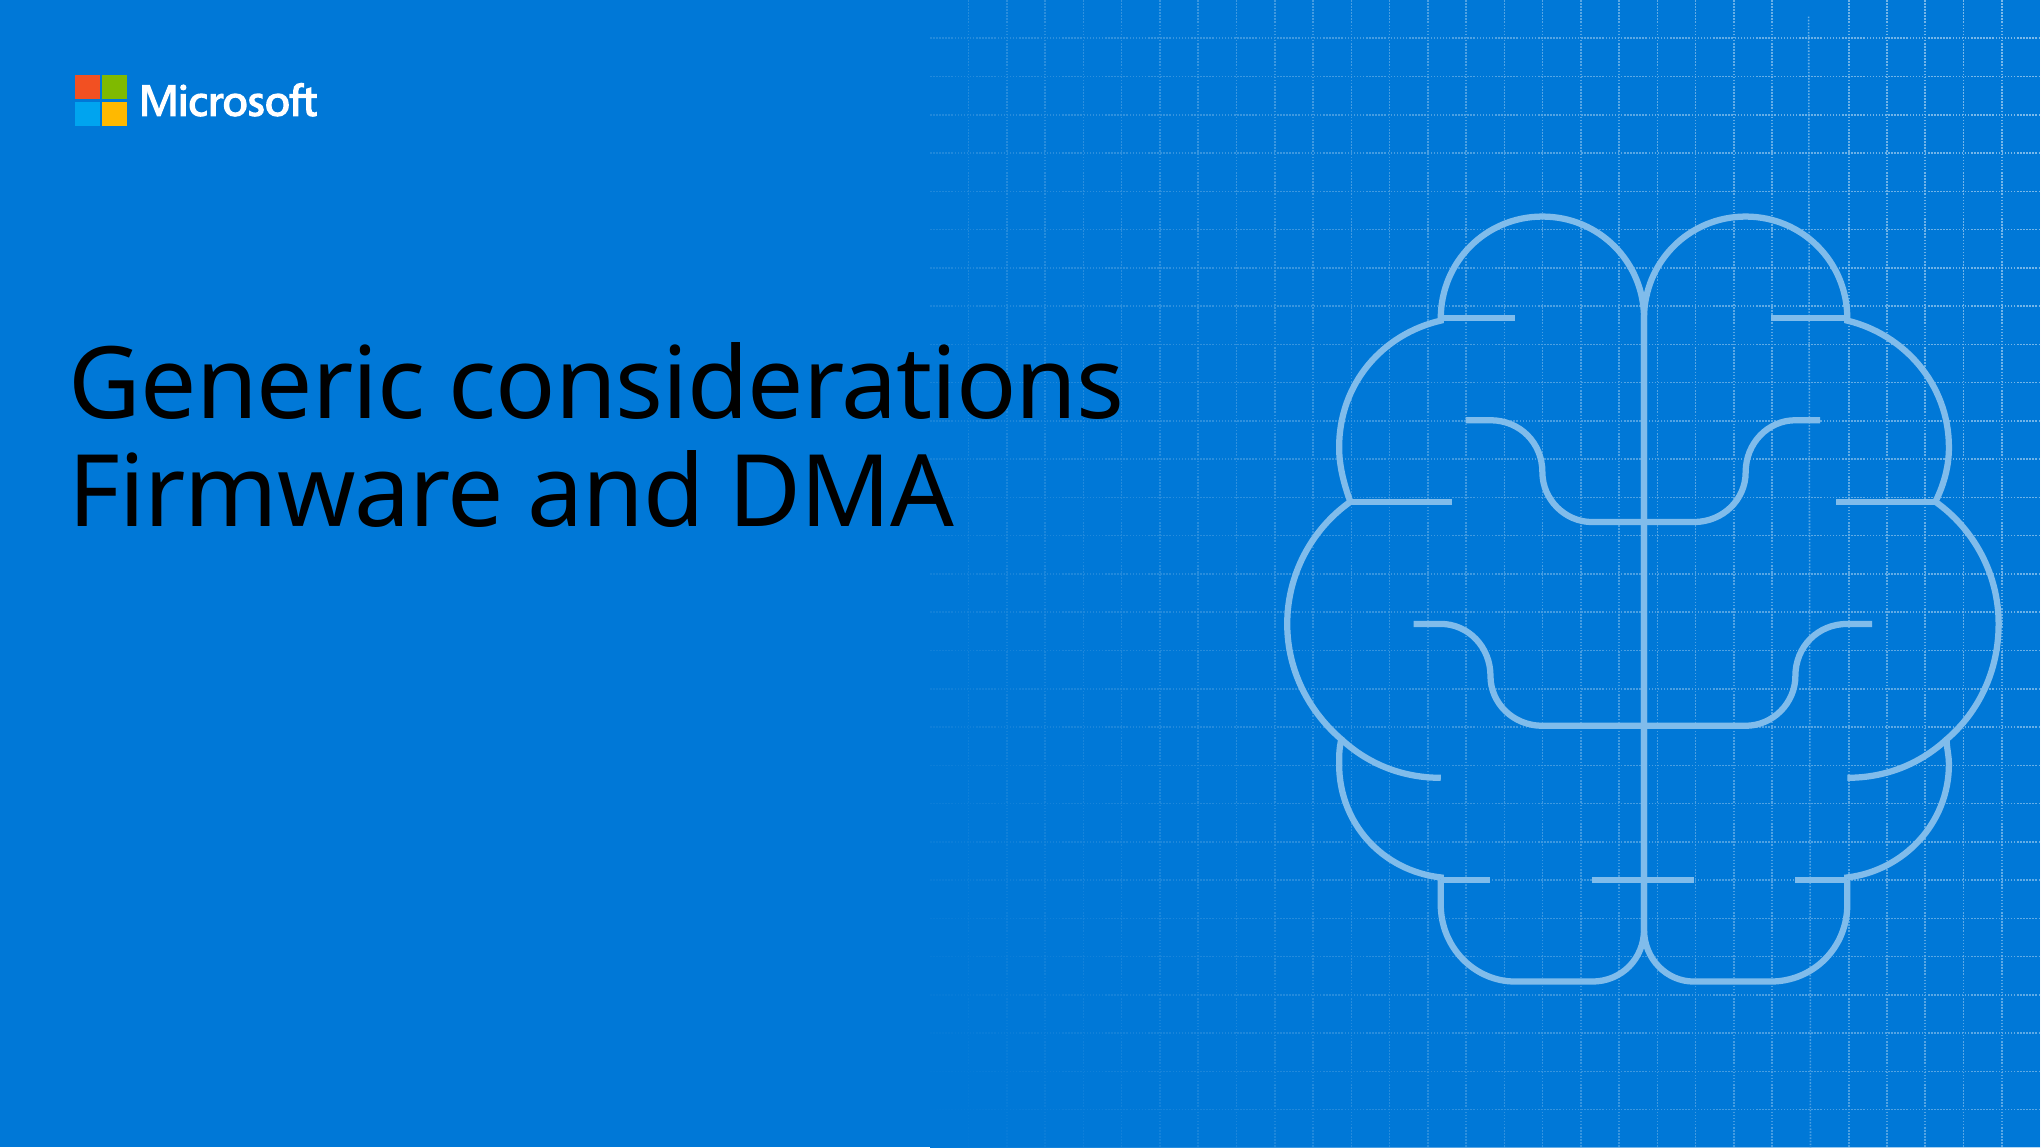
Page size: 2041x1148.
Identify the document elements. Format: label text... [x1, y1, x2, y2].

title Generic considerations Firmware and DMA [45, 317, 1396, 619]
